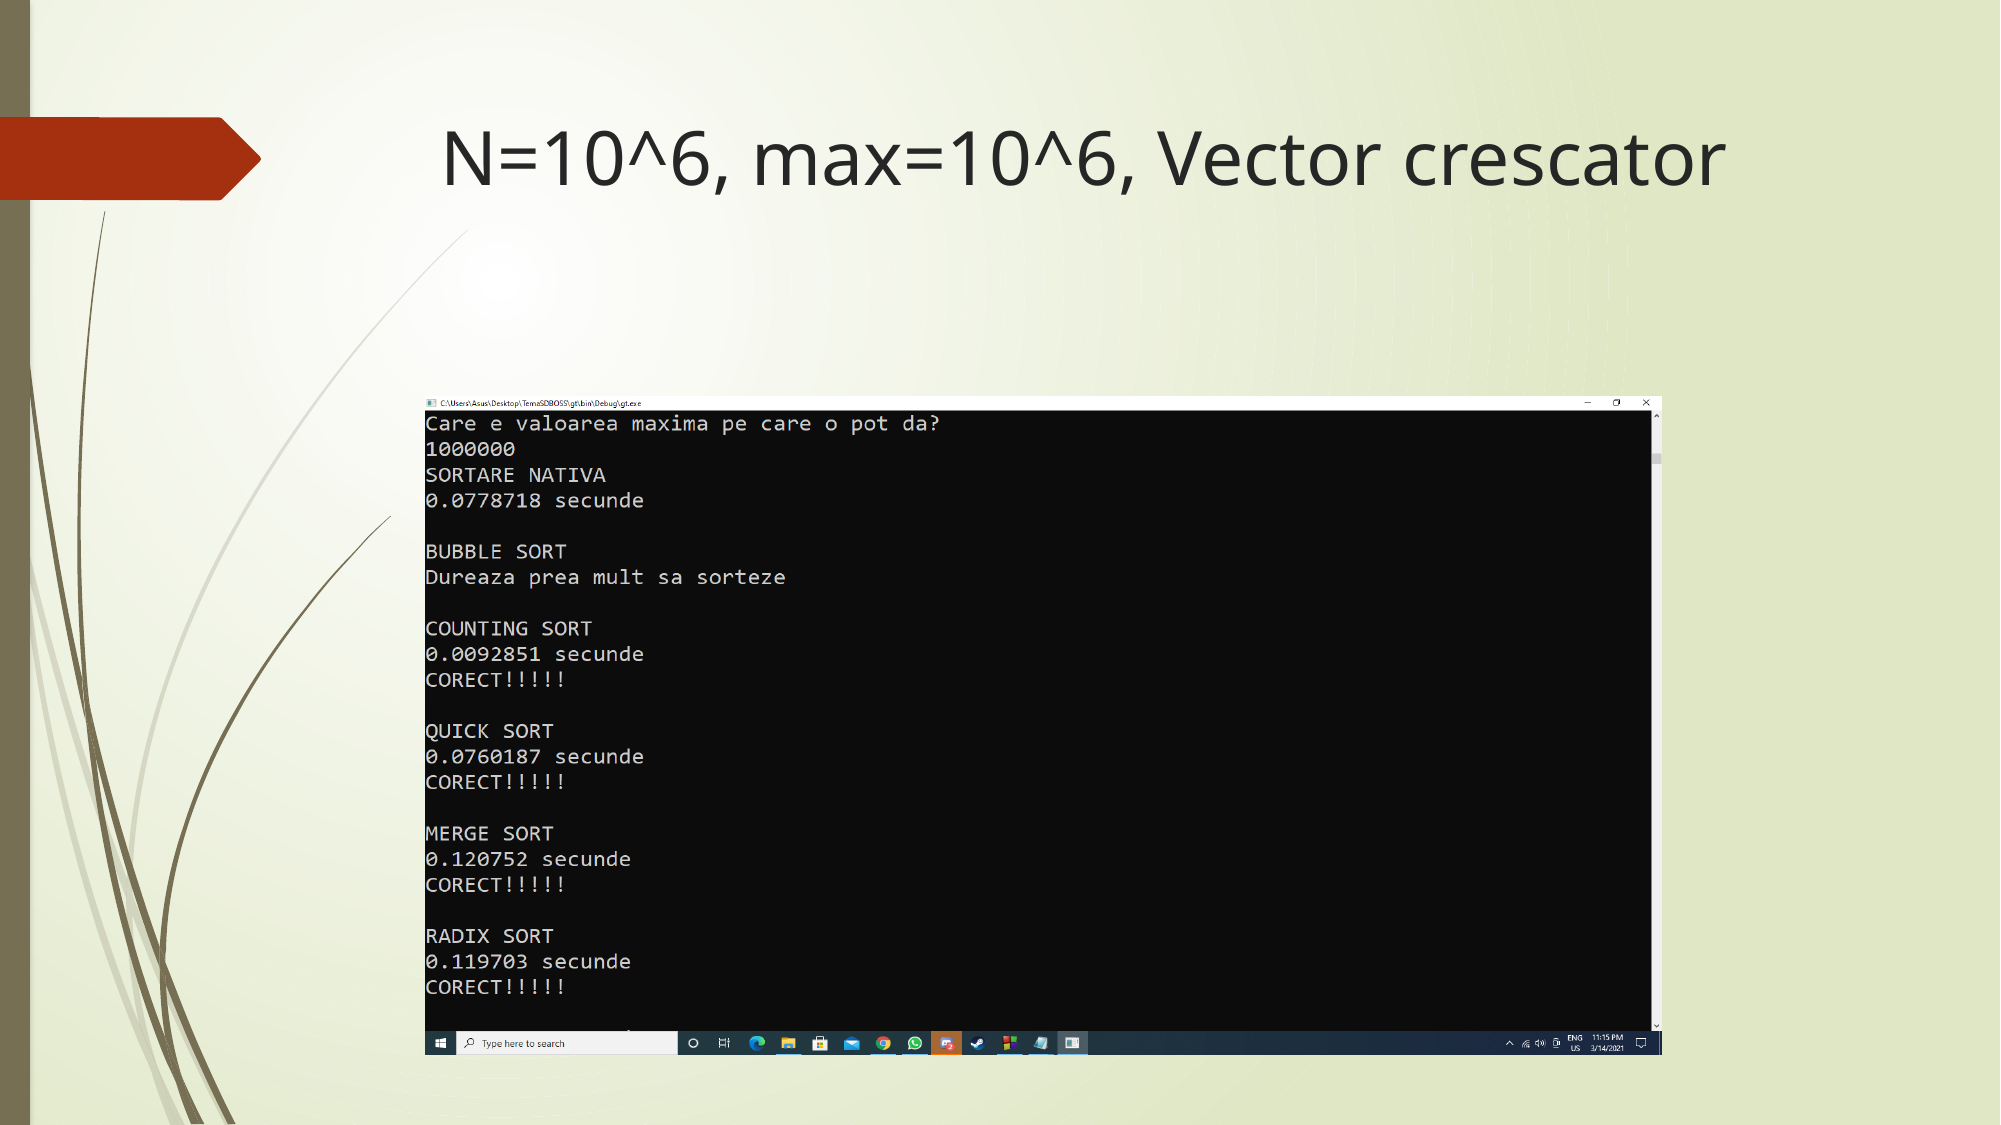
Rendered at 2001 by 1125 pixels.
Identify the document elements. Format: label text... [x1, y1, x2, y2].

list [425, 396, 1663, 1055]
title N=10^6, max=10^6, Vector crescator [425, 102, 1888, 313]
